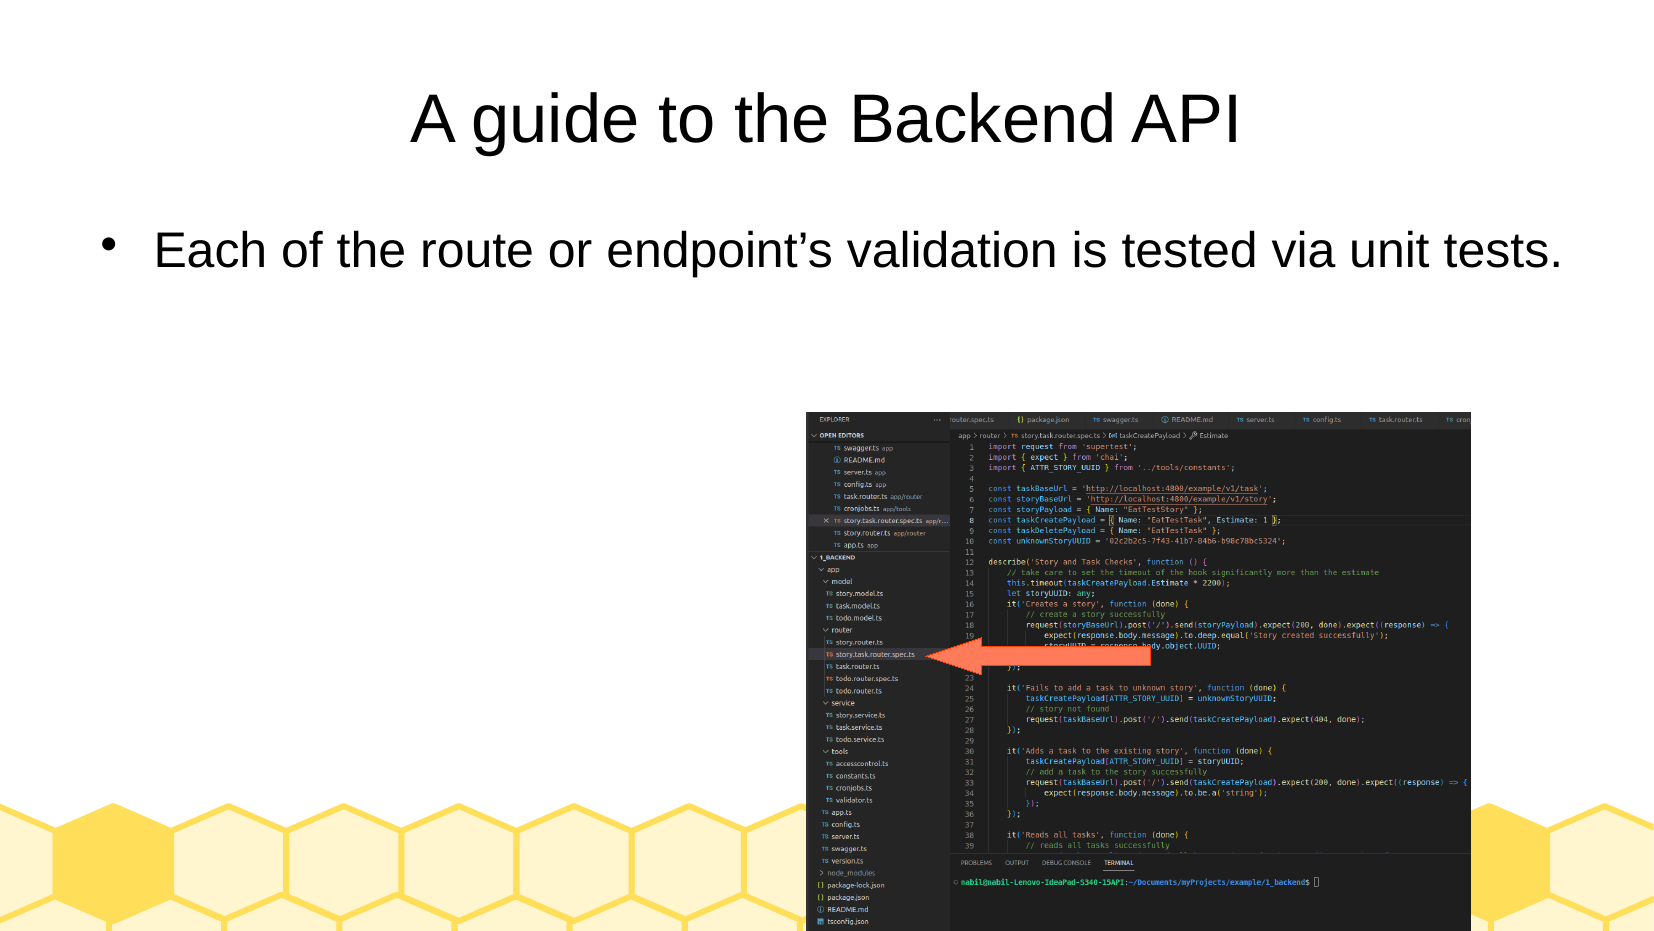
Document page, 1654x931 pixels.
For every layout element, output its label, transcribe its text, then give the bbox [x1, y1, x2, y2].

picture [805, 412, 1471, 931]
title A guide to the Backend API [82, 37, 1571, 193]
list Each of the route or endpoint’s validation is tested via unit tests. [82, 217, 1571, 757]
